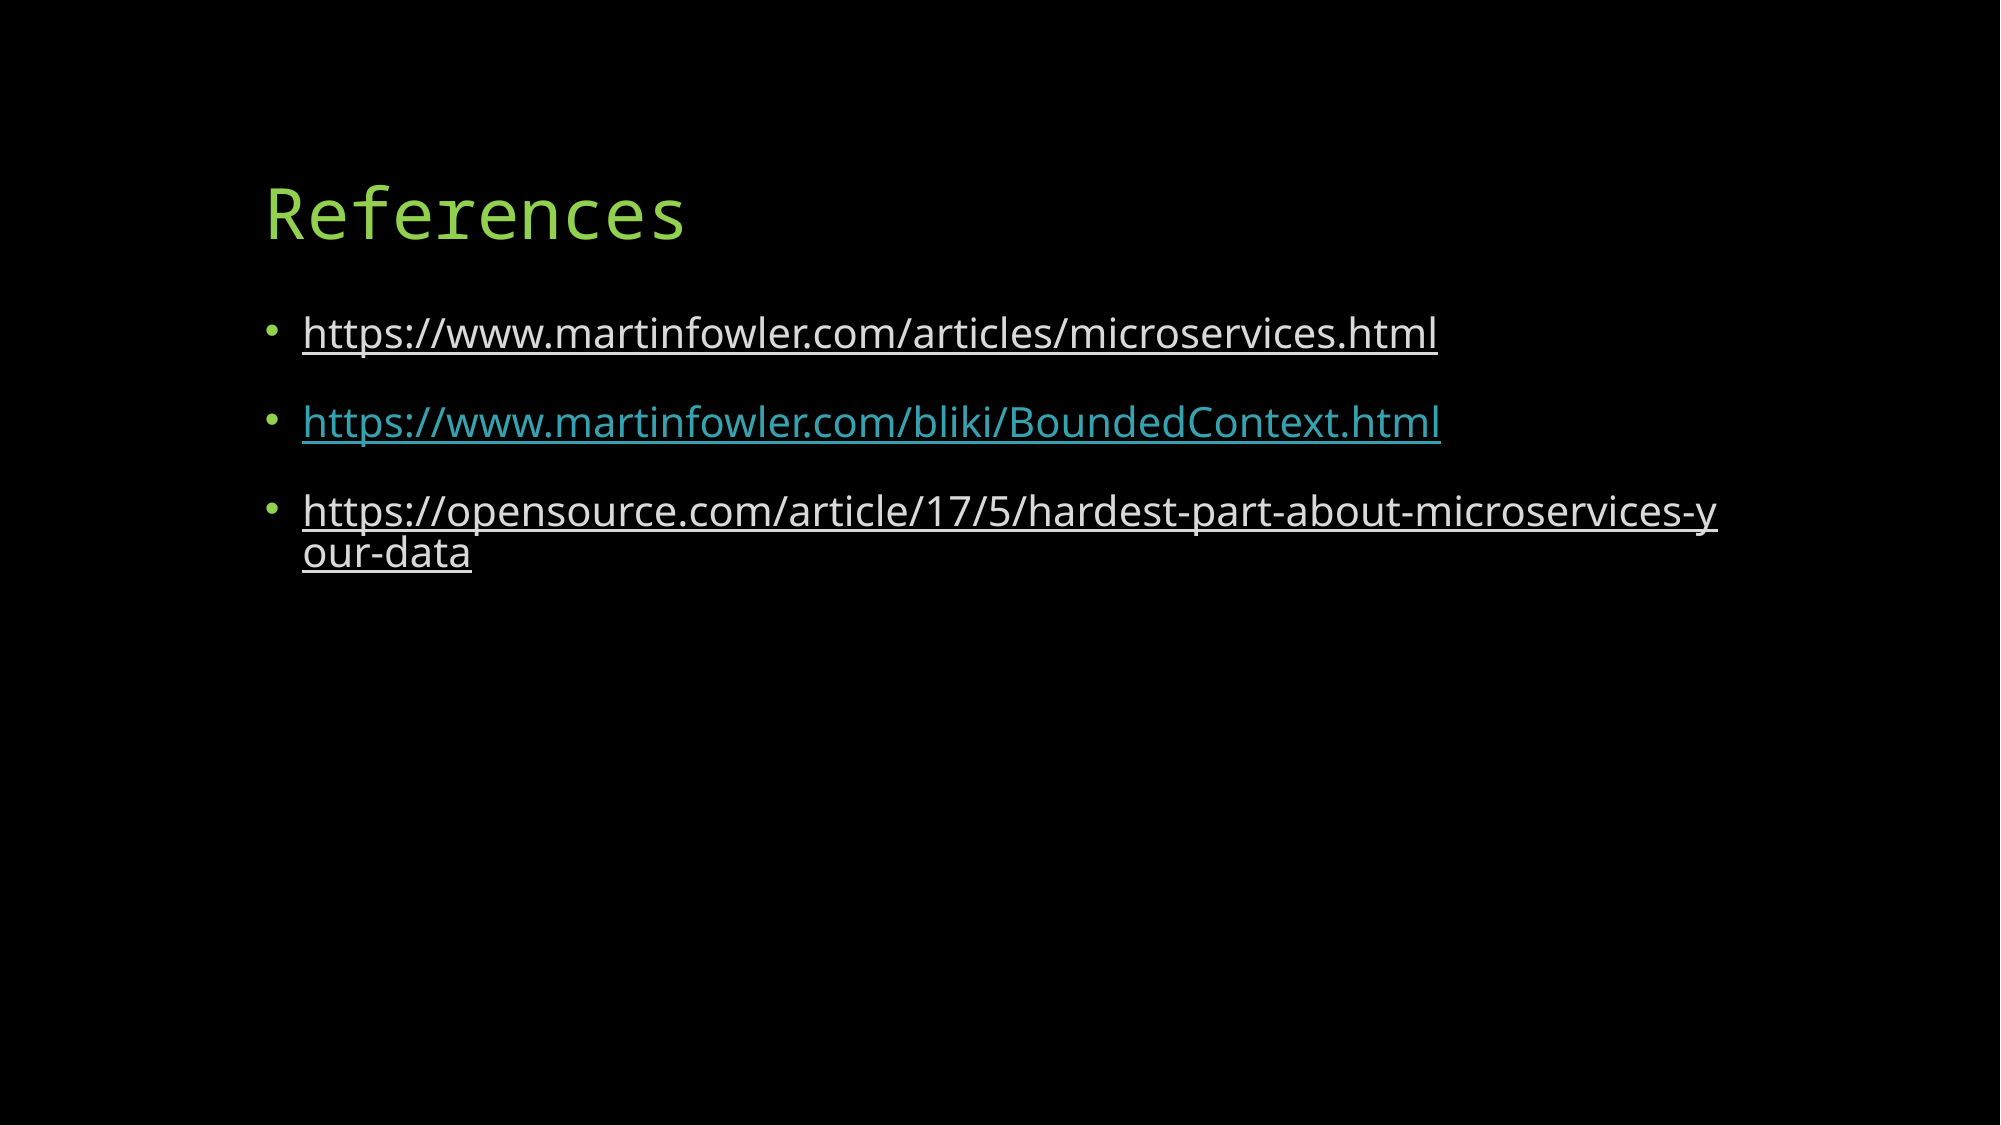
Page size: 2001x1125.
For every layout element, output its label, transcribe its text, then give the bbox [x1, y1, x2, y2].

title References [249, 75, 1750, 263]
list https://www.martinfowler.com/articles/microservices.html https://www.martinfowler.com/bliki/BoundedContext.html https://opensource.com/article/17/5/hardest-part-about-microservices-your-data [249, 299, 1750, 1000]
